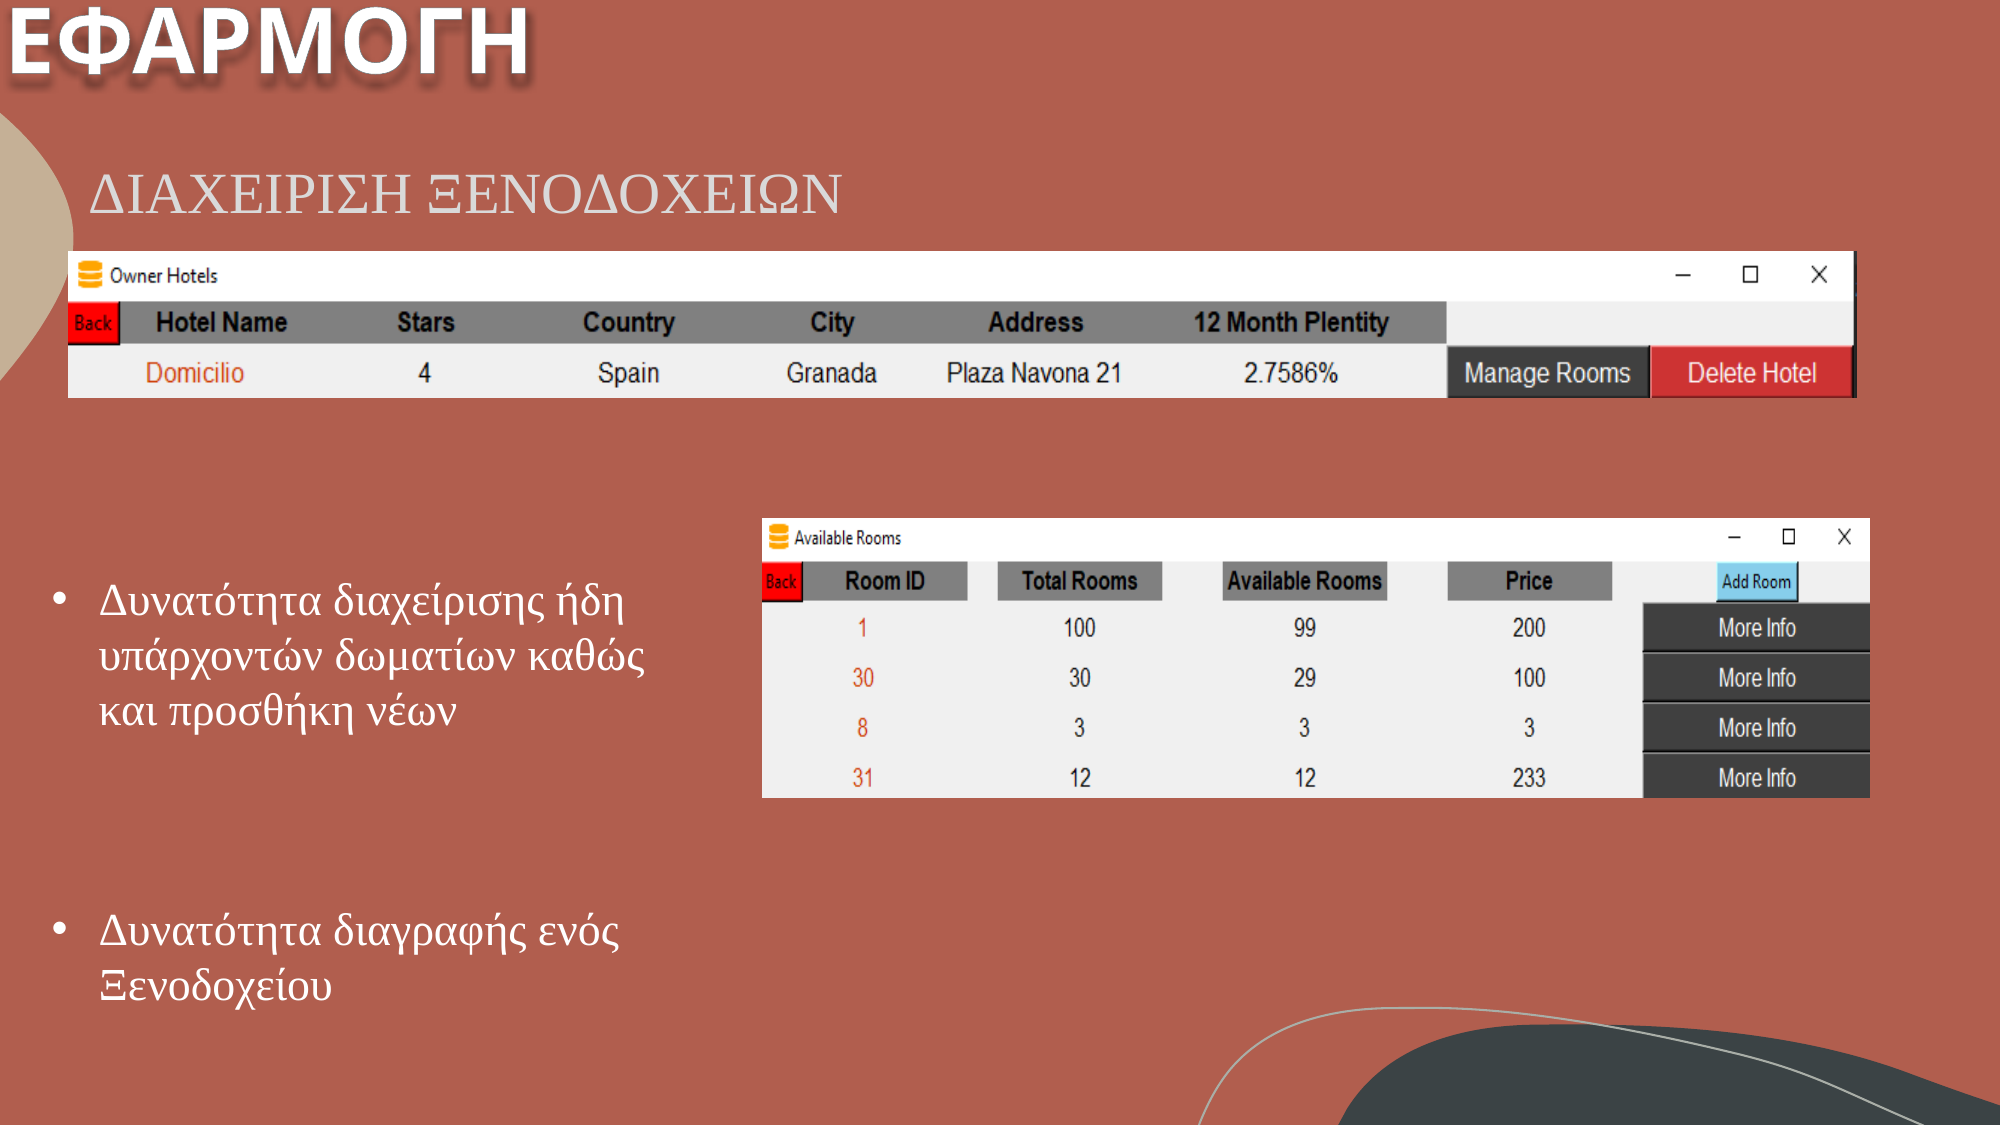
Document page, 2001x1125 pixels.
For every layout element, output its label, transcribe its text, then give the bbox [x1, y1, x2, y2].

picture [68, 251, 1857, 398]
picture [762, 518, 1870, 798]
text_box Δυνατότητα διαχείρισης ήδη υπάρχοντών δωματίων καθώς και προσθήκη νέων Δυνατότητα διαγραφής ενός Ξενοδοχείου [36, 562, 705, 1017]
text_box ΔΙΑΧΕΙΡΙΣΗ ΞΕΝΟΔΟΧΕΙΩΝ [73, 147, 859, 233]
text_box ΕΦΑΡΜΟΓΗ [0, 0, 1777, 99]
